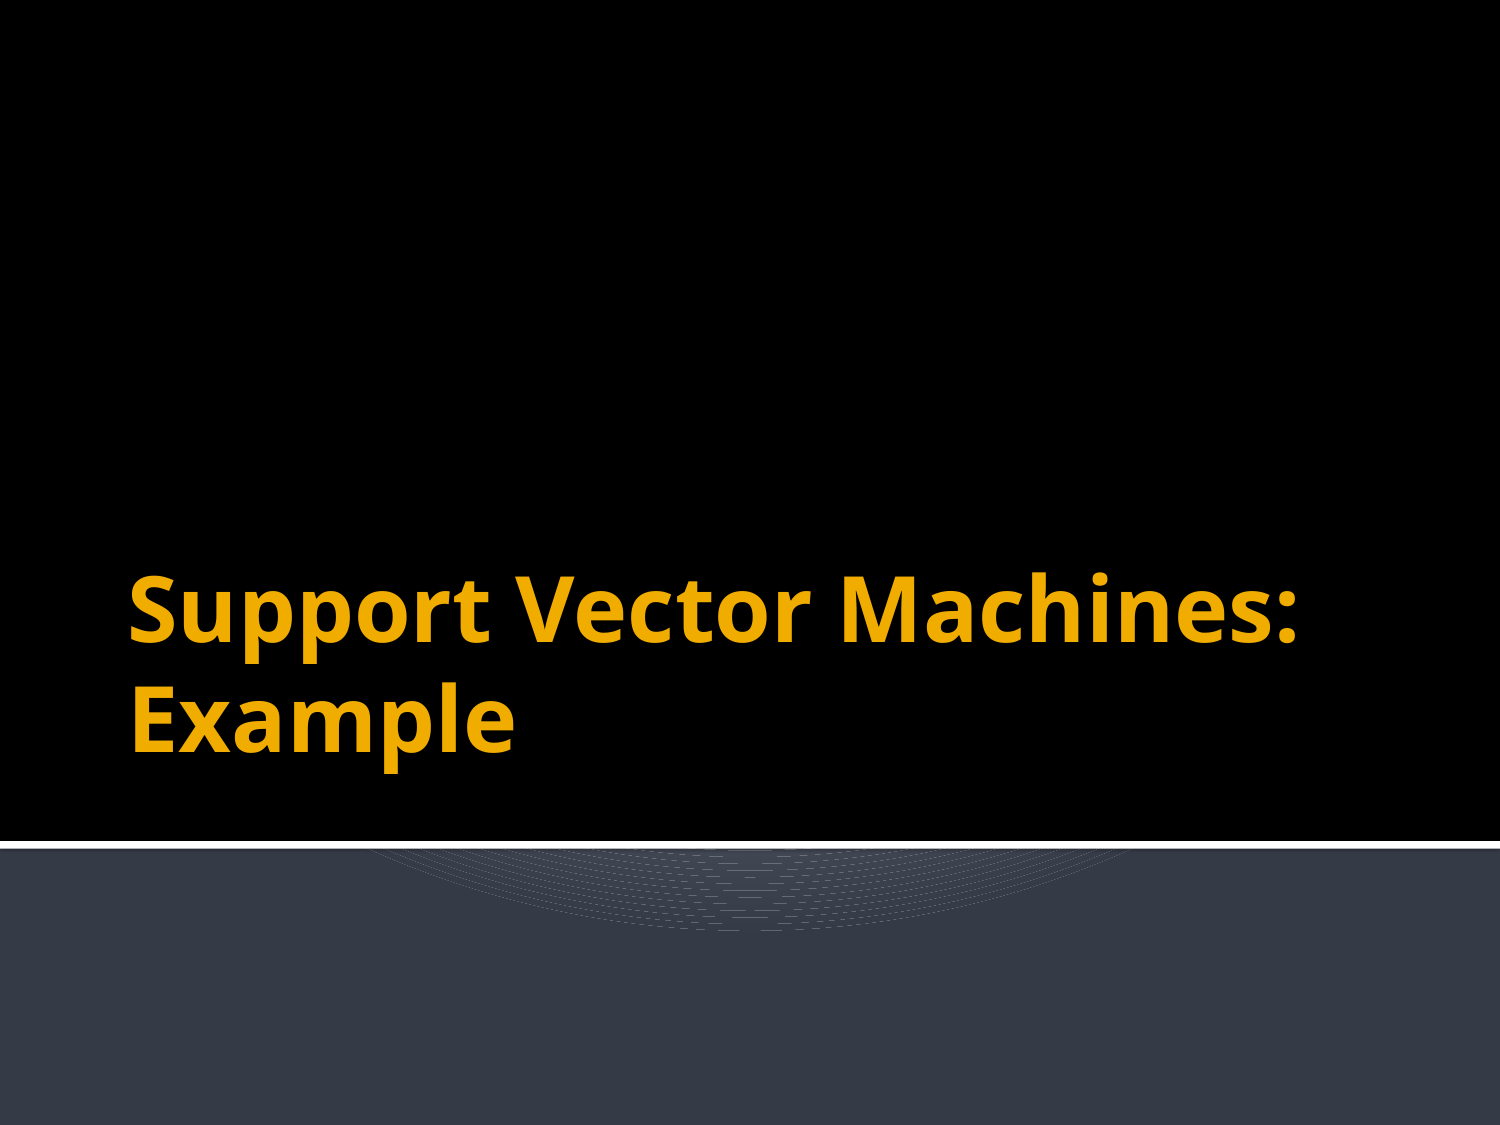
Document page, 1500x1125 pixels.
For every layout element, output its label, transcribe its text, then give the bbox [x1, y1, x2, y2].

title Support Vector Machines: Example [112, 550, 1438, 825]
